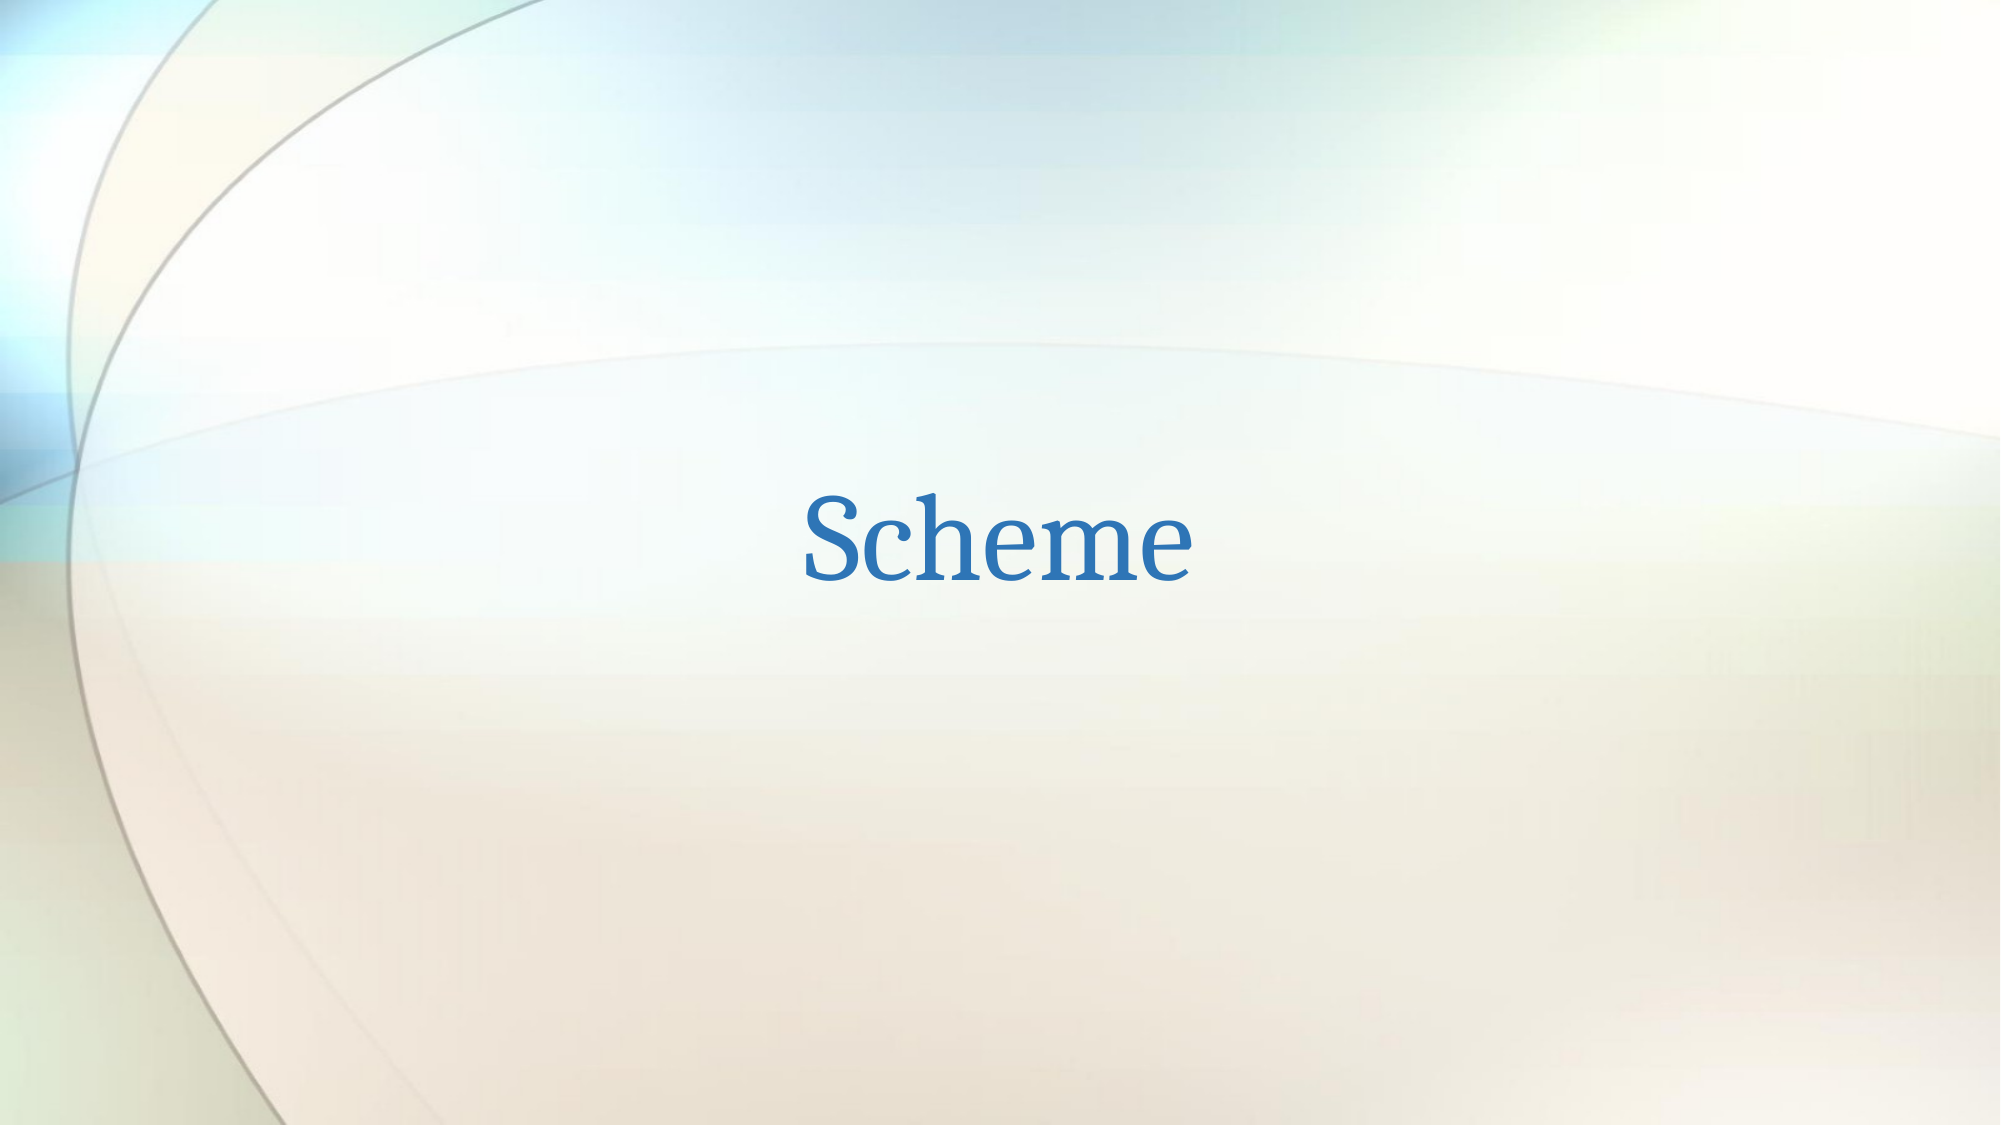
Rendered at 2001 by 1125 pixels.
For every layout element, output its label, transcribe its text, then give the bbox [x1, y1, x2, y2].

title Scheme [249, 398, 1750, 613]
picture [0, 0, 2001, 1125]
